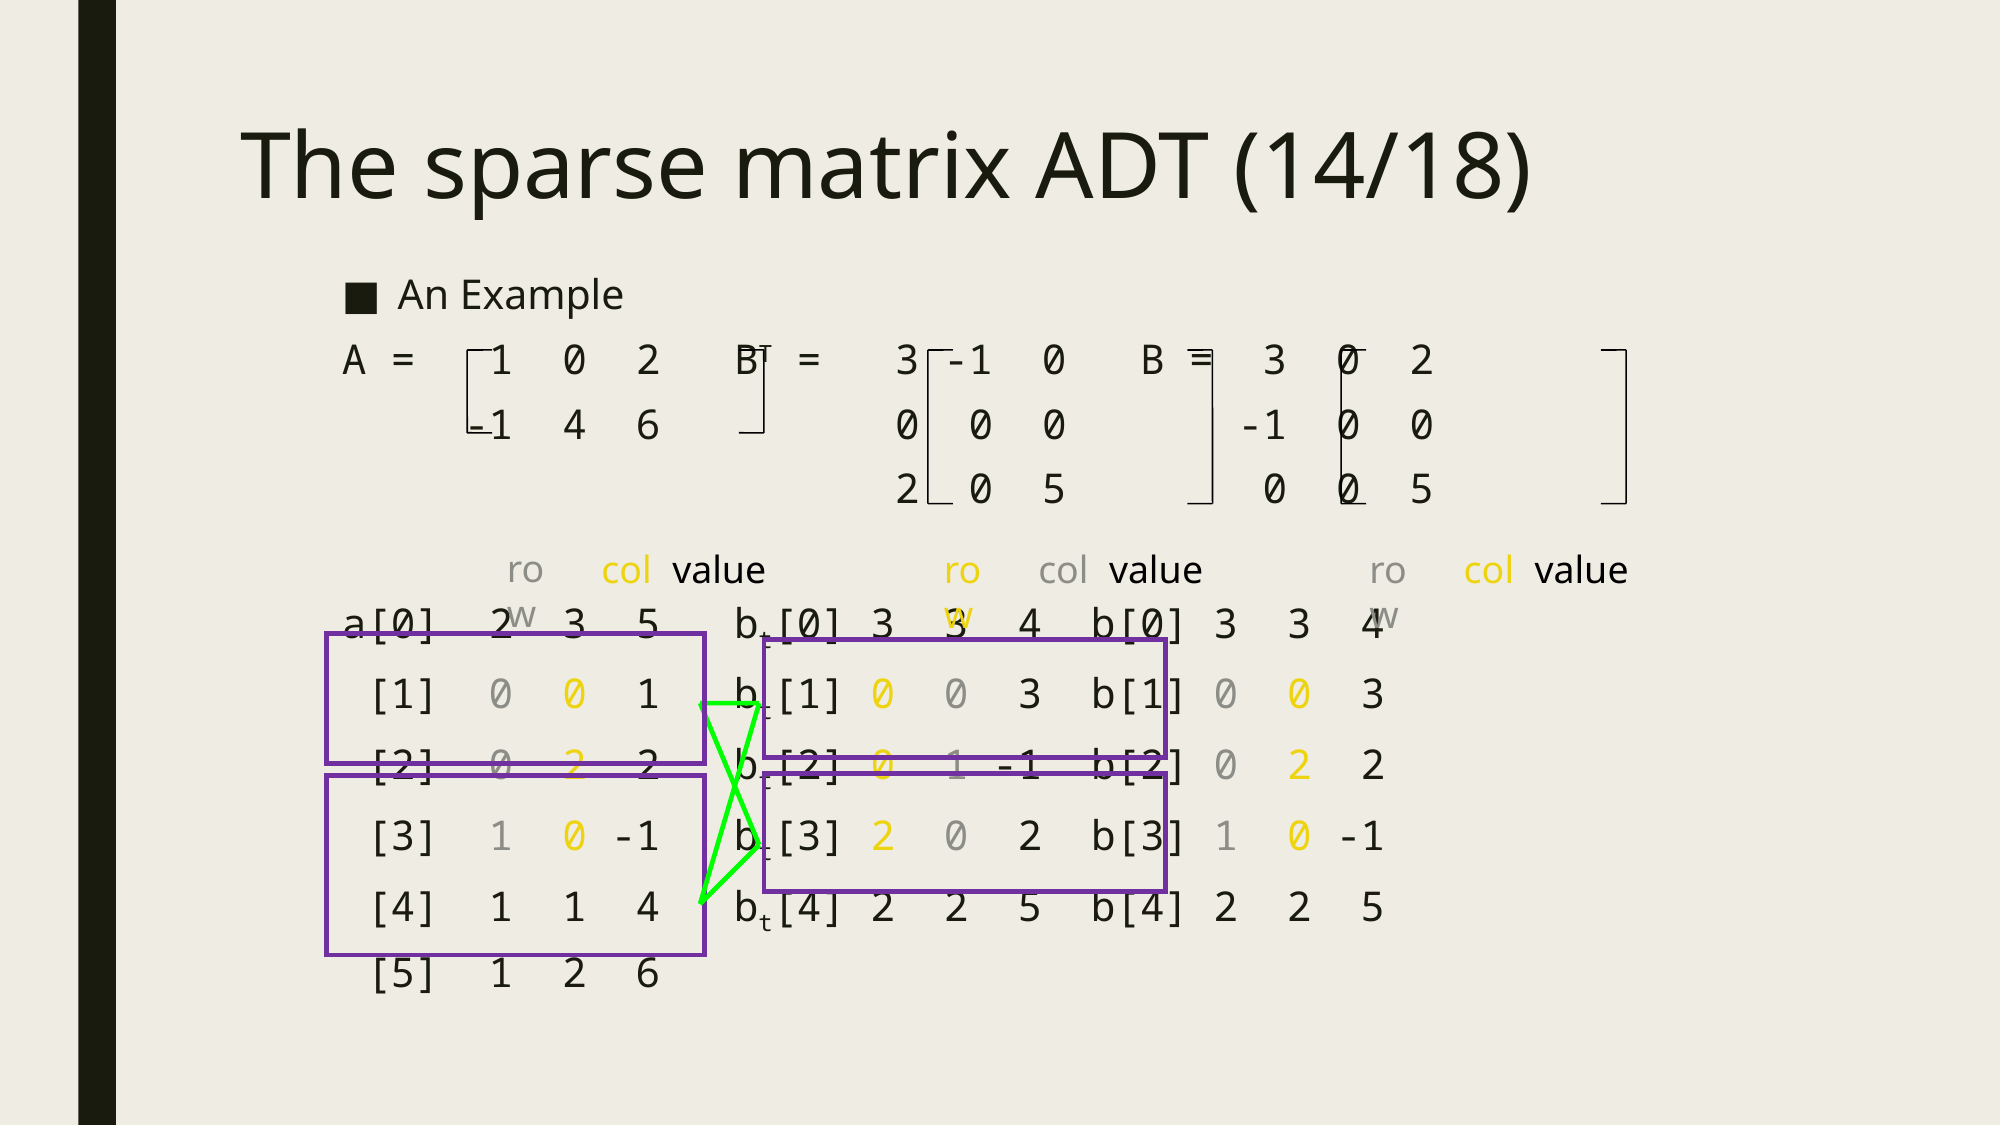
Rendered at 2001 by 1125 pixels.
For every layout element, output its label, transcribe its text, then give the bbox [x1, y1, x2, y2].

text_box col [586, 538, 657, 599]
text_box [764, 773, 1166, 892]
text_box col [1448, 538, 1519, 599]
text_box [1187, 349, 1213, 504]
text_box value [1094, 538, 1225, 599]
text_box value [657, 538, 788, 599]
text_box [1601, 349, 1626, 504]
text_box [764, 639, 1166, 758]
text_box row [1354, 538, 1449, 644]
text_box value [1519, 538, 1650, 599]
title The sparse matrix ADT (14/18) [225, 112, 1800, 357]
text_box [738, 349, 764, 433]
text_box row [492, 537, 587, 633]
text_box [1341, 349, 1367, 504]
text_box [326, 633, 705, 764]
text_box col [1023, 538, 1094, 599]
list An Example A = 1 0 2 BT = 3 -1 0 B = 3 0 2 -1 4 6 0 0 0 -1 0 0 2 0 5 0 0 5 a[0] 2 3 5 bt[0] 3 3 4 b[0] 3 3 4 [1] 0 0 1 bt[1] 0 0 3 b[1] 0 0 3 [2] 0 2 2 bt[2] 0 1 -1 b[2] 0 2 2 [3] 1 0 -1 bt[3] 2 0 2 b[3] 1 0 -1 [4] 1 1 4 bt[4] 2 2 5 b[4] 2 2 5 [5] 1 2 6 [326, 267, 1750, 1005]
text_box row [929, 538, 1024, 639]
text_box [326, 775, 705, 955]
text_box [467, 349, 493, 433]
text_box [927, 349, 953, 504]
